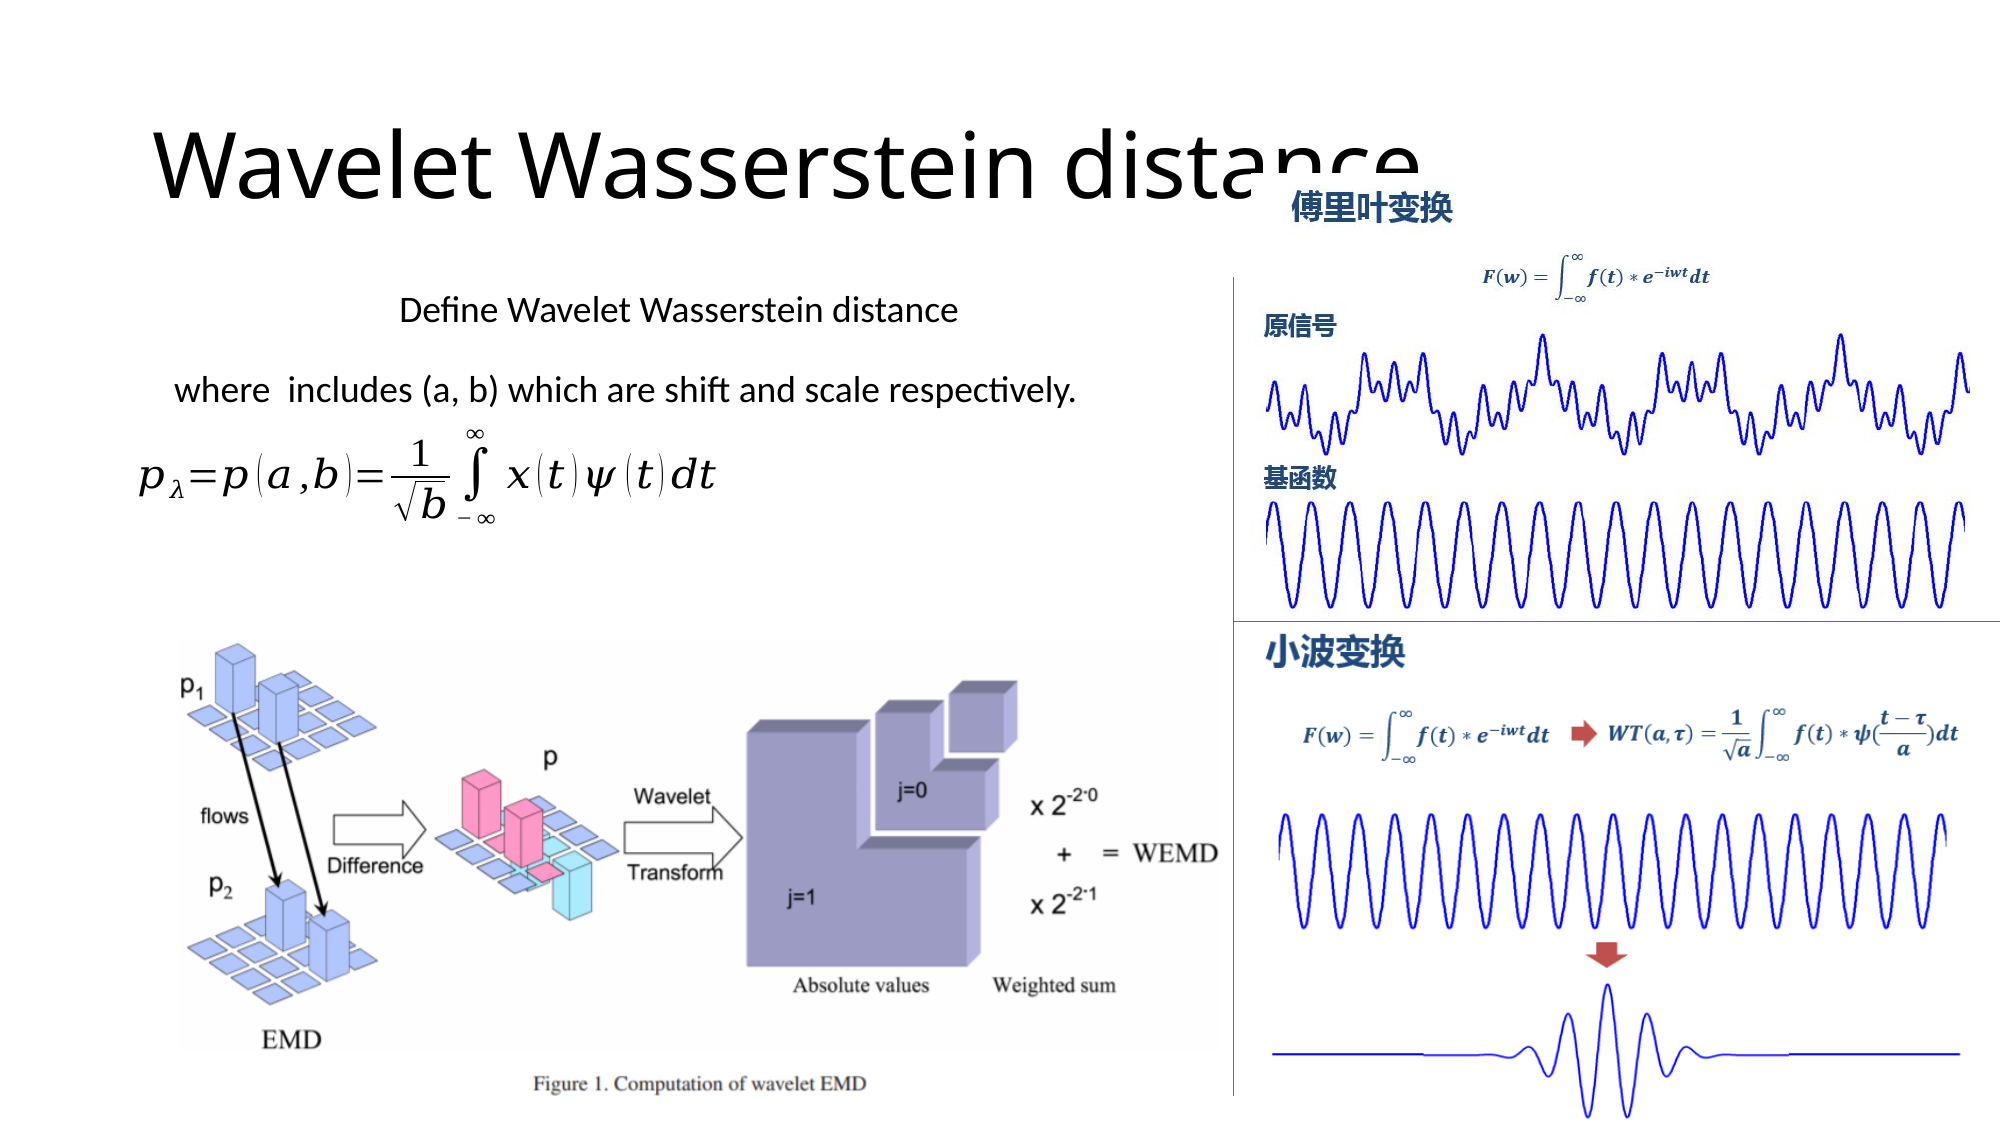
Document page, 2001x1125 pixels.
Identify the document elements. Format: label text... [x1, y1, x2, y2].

picture [137, 554, 1230, 1097]
title Wavelet Wasserstein distance [137, 59, 1863, 278]
picture [1251, 173, 1970, 621]
picture [1251, 622, 1970, 1125]
